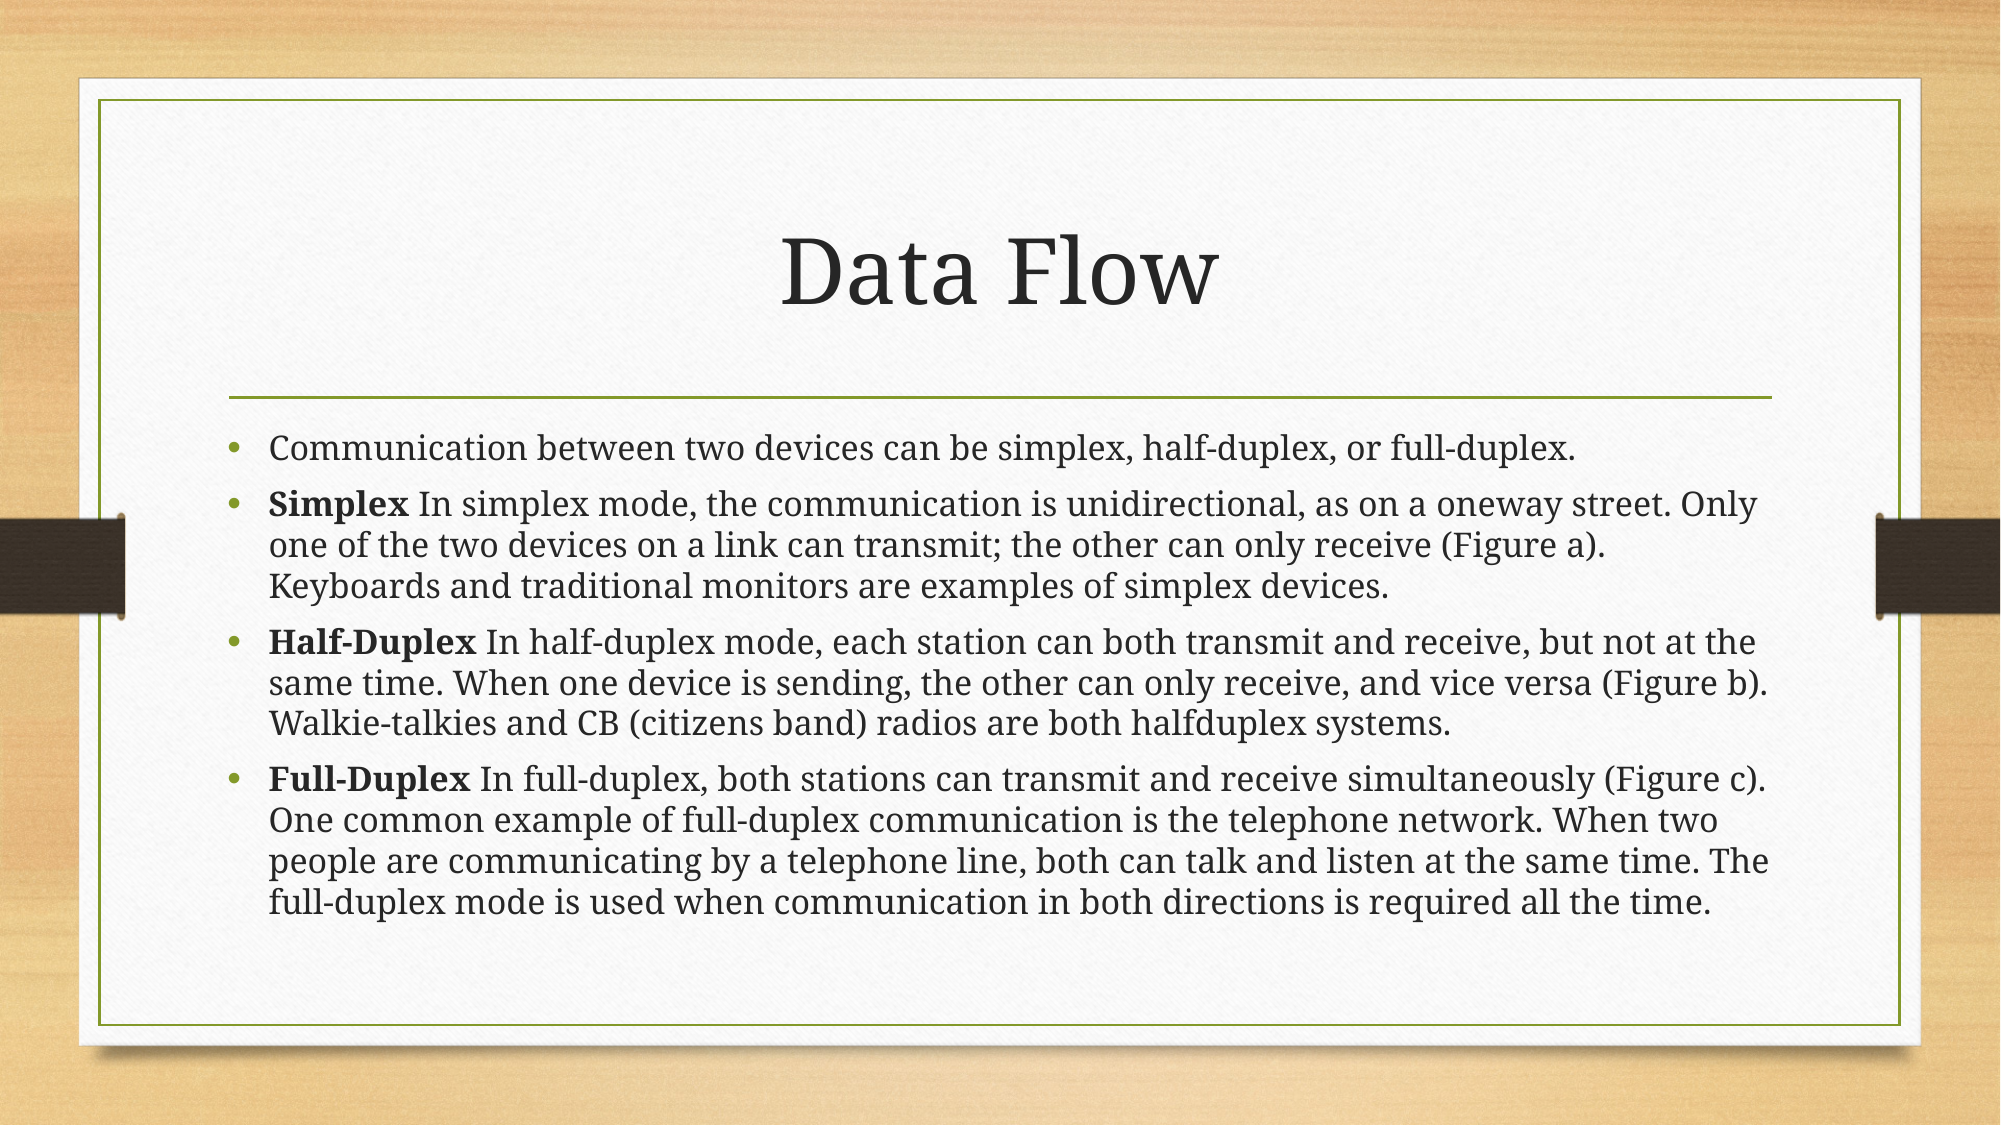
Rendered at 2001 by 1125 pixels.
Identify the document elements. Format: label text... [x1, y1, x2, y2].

title Data Flow [212, 161, 1788, 375]
list Communication between two devices can be simplex, half-duplex, or full-duplex. Simplex In simplex mode, the communication is unidirectional, as on a oneway street. Only one of the two devices on a link can transmit; the other can only receive (Figure a). Keyboards and traditional monitors are examples of simplex devices. Half-Duplex In half-duplex mode, each station can both transmit and receive, but not at the same time. When one device is sending, the other can only receive, and vice versa (Figure b). Walkie-talkies and CB (citizens band) radios are both halfduplex systems. Full-Duplex In full-duplex, both stations can transmit and receive simultaneously (Figure c). One common example of full-duplex communication is the telephone network. When two people are communicating by a telephone line, both can talk and listen at the same time. The full-duplex mode is used when communication in both directions is required all the time. [212, 419, 1788, 964]
picture [0, 0, 2001, 1125]
